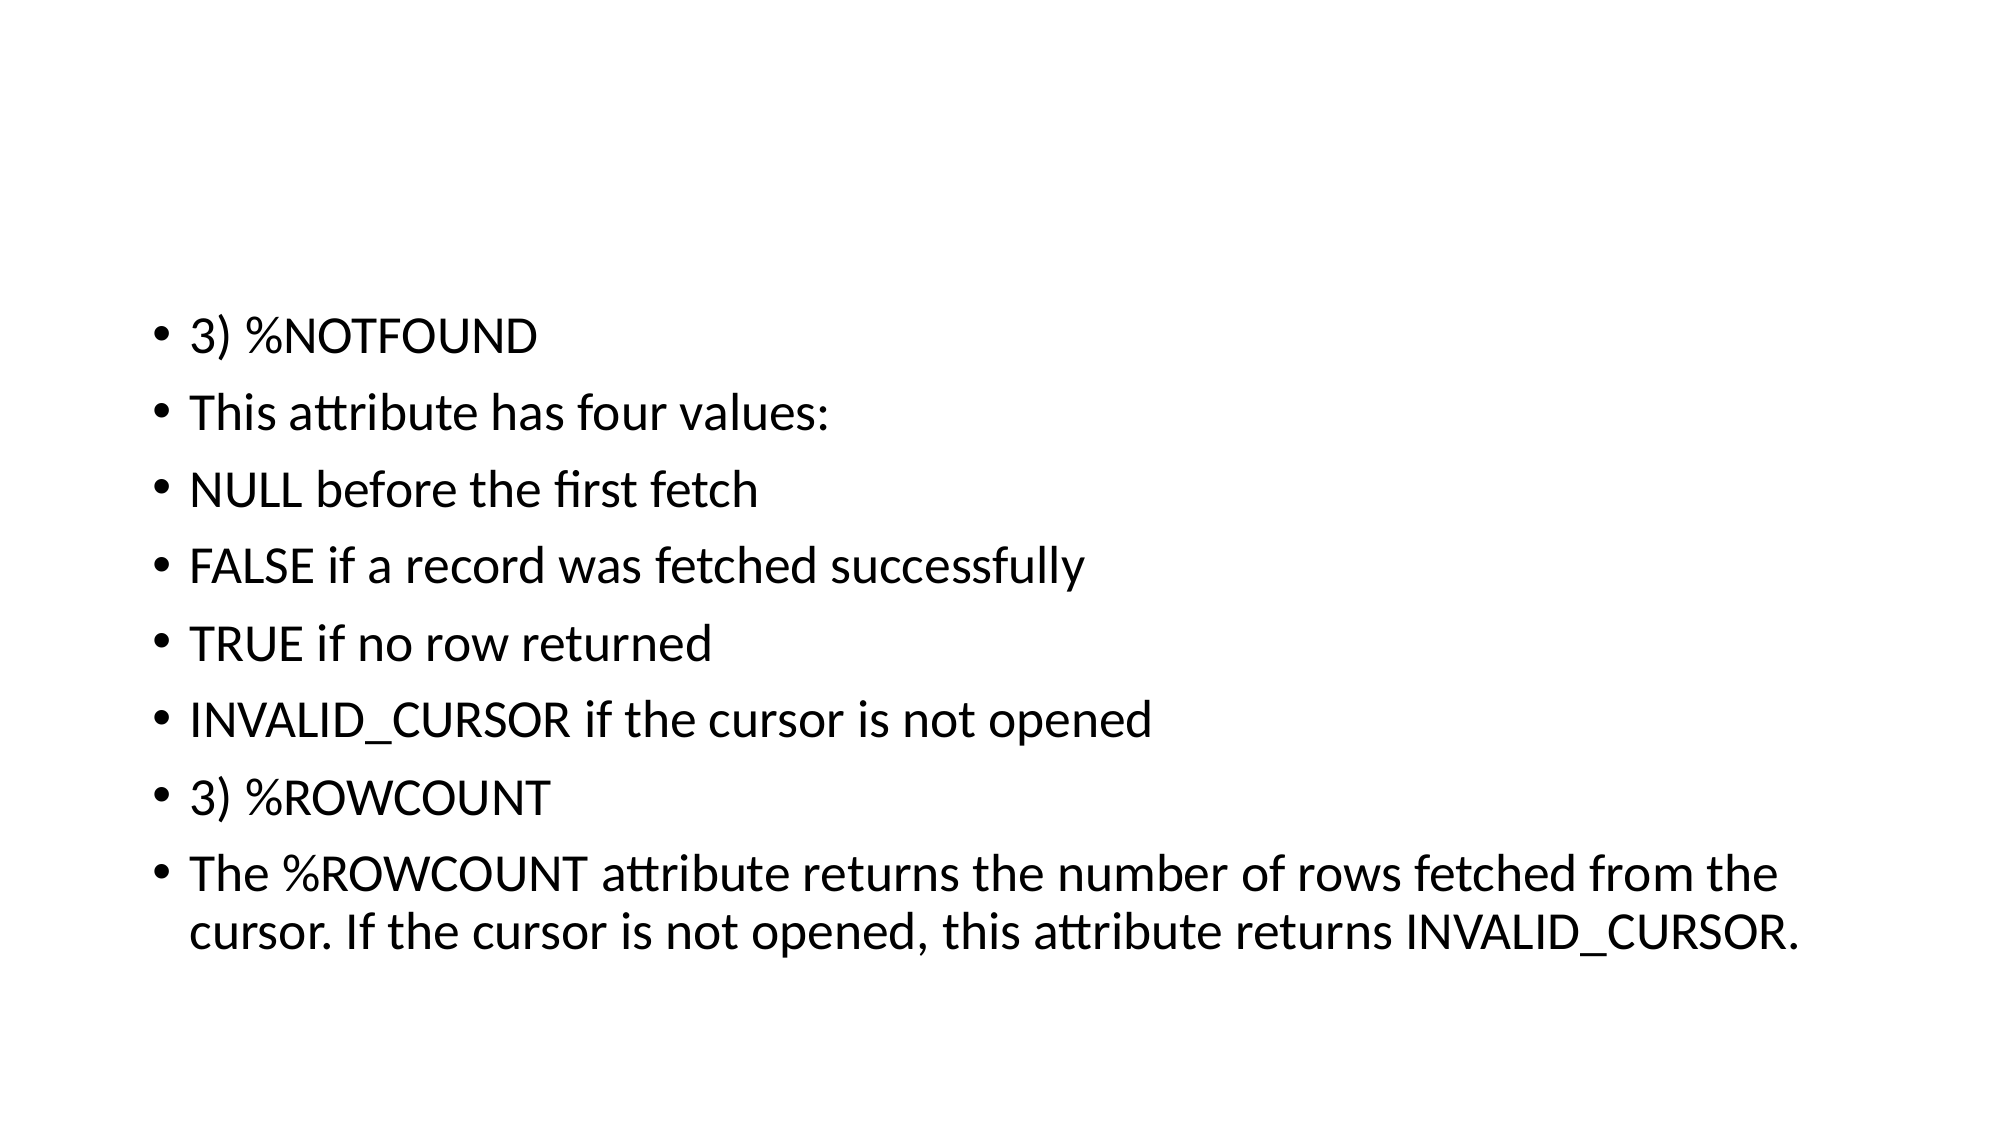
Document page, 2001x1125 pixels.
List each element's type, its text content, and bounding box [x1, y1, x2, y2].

list 3) %NOTFOUND This attribute has four values: NULL before the first fetch FALSE if a record was fetched successfully TRUE if no row returned INVALID_CURSOR if the cursor is not opened 3) %ROWCOUNT The %ROWCOUNT attribute returns the number of rows fetched from the cursor. If the cursor is not opened, this attribute returns INVALID_CURSOR. [137, 299, 1863, 1014]
